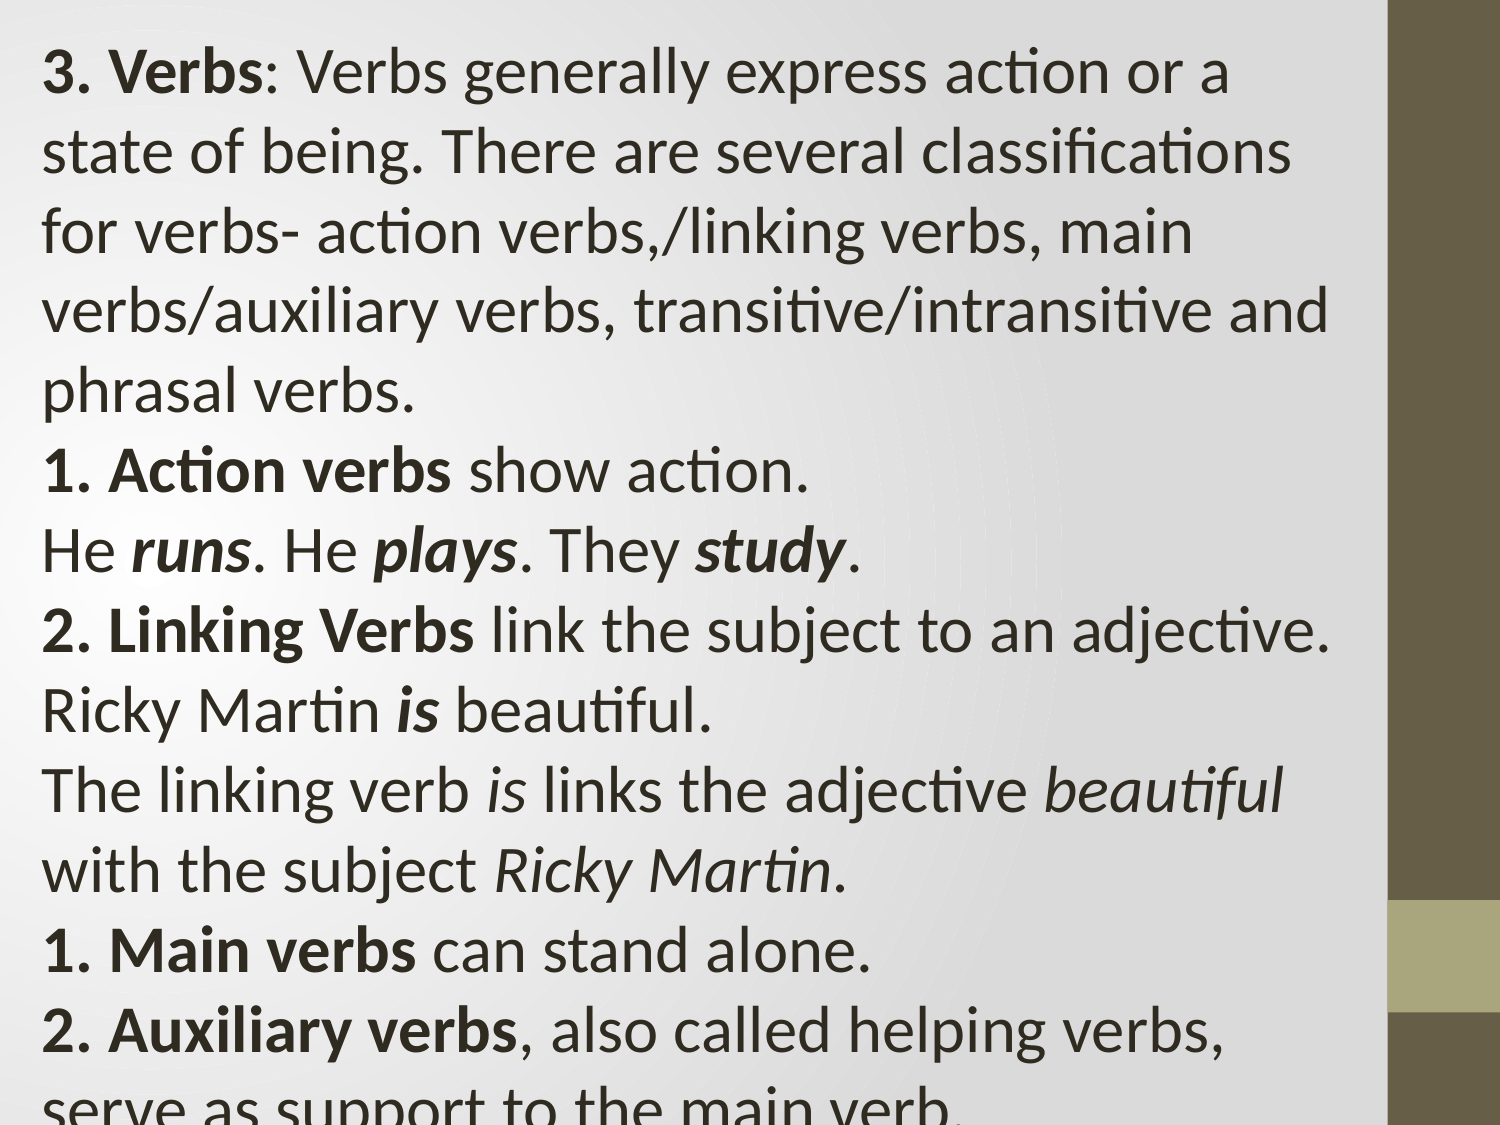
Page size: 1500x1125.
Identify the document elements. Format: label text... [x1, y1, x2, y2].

text_box 3. Verbs: Verbs generally express action or a state of being. There are several classifications for verbs- action verbs,/linking verbs, main verbs/auxiliary verbs, transitive/intransitive and phrasal verbs. 1. Action verbs show action. He runs. He plays. They study. 2. Linking Verbs link the subject to an adjective. Ricky Martin is beautiful. The linking verb is links the adjective beautiful with the subject Ricky Martin. 1. Main verbs can stand alone. 2. Auxiliary verbs, also called helping verbs, serve as support to the main verb. [27, 19, 1376, 1125]
